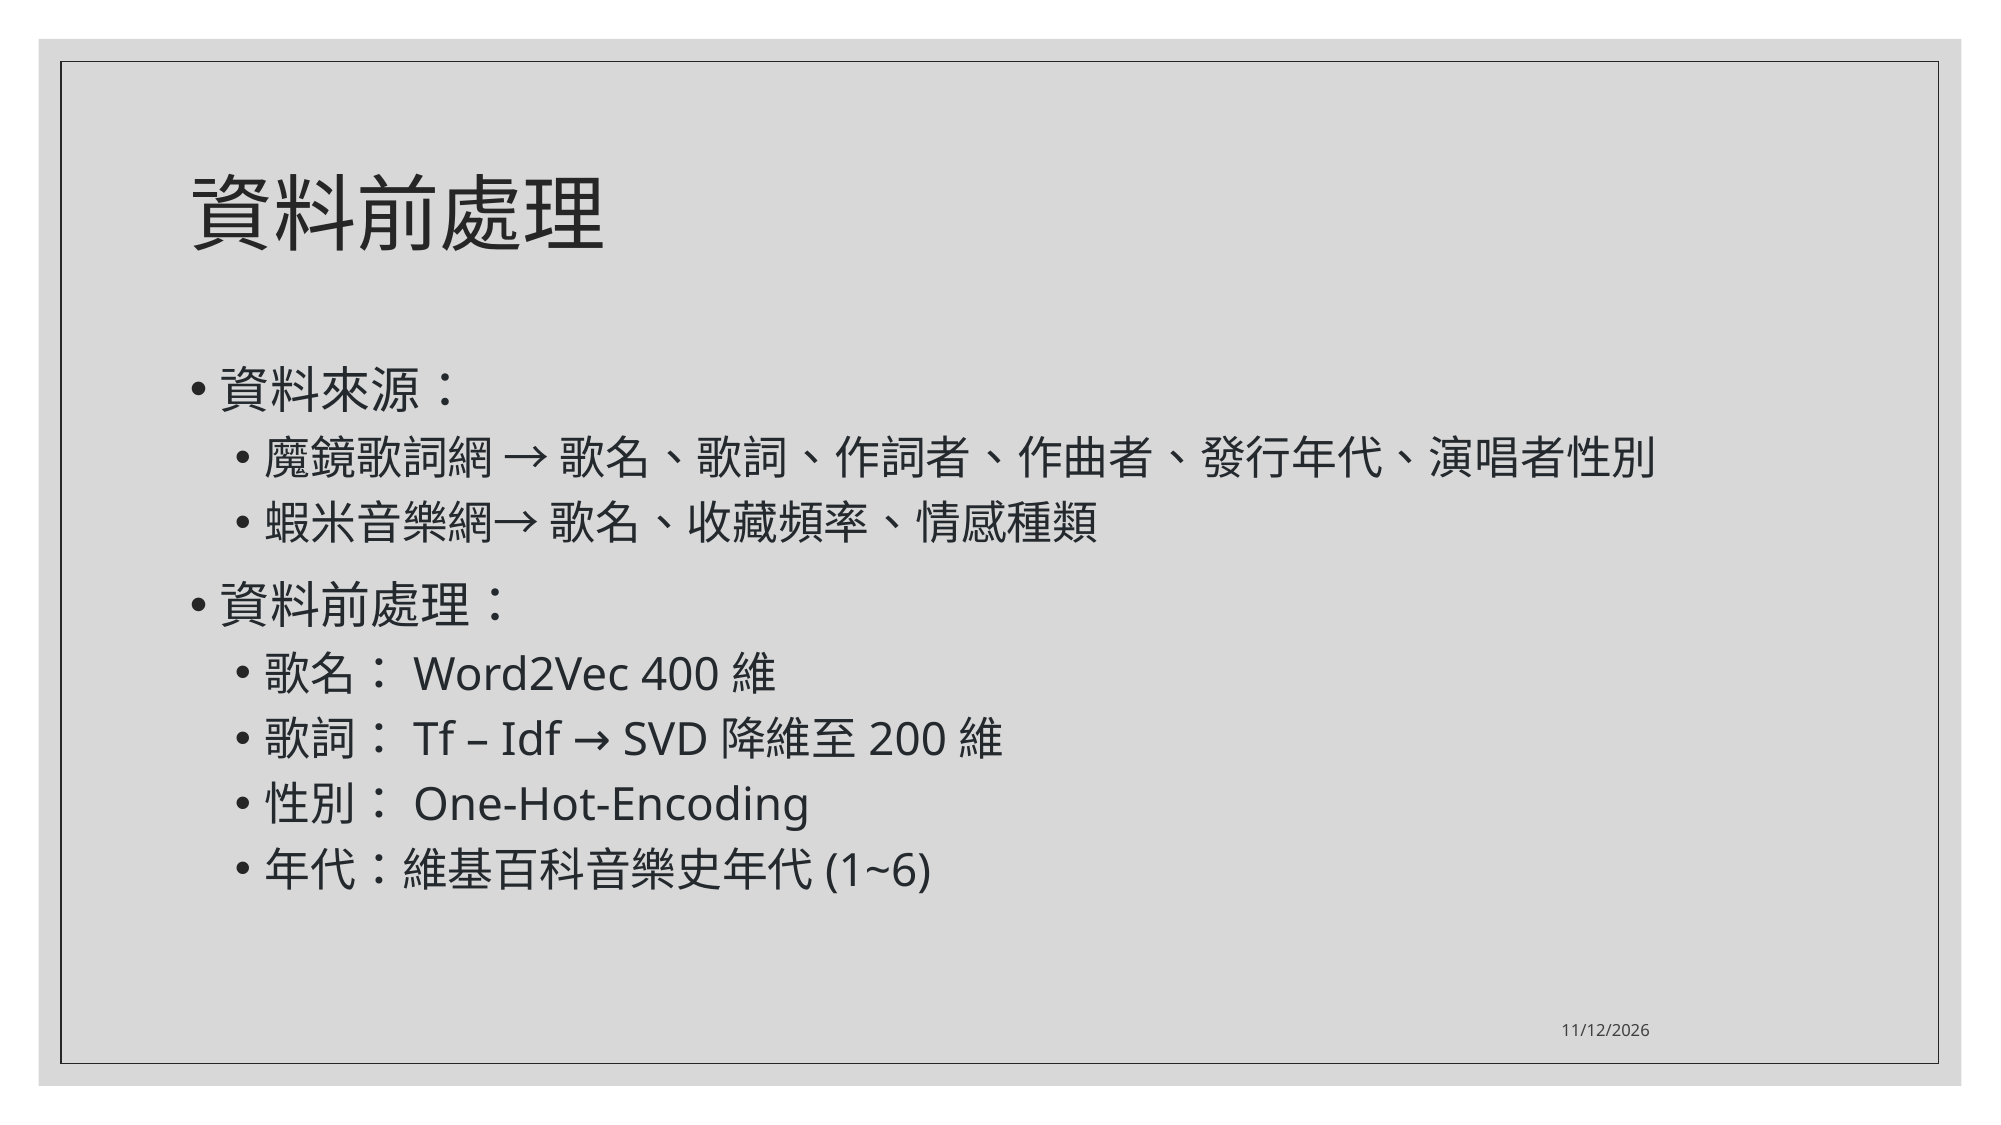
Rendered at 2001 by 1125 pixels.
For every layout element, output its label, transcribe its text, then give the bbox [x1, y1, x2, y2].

title 資料前處理 [174, 105, 1825, 331]
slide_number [1190, 990, 1665, 1050]
list 資料來源： 魔鏡歌詞網 → 歌名、歌詞、作詞者、作曲者、發行年代、演唱者性別 蝦米音樂網→ 歌名、收藏頻率、情感種類 資料前處理： 歌名：Word2Vec 400維 歌詞：Tf – Idf → SVD降維至200維 性別：One-Hot-Encoding 年代：維基百科音樂史年代(1~6) [174, 345, 1825, 977]
